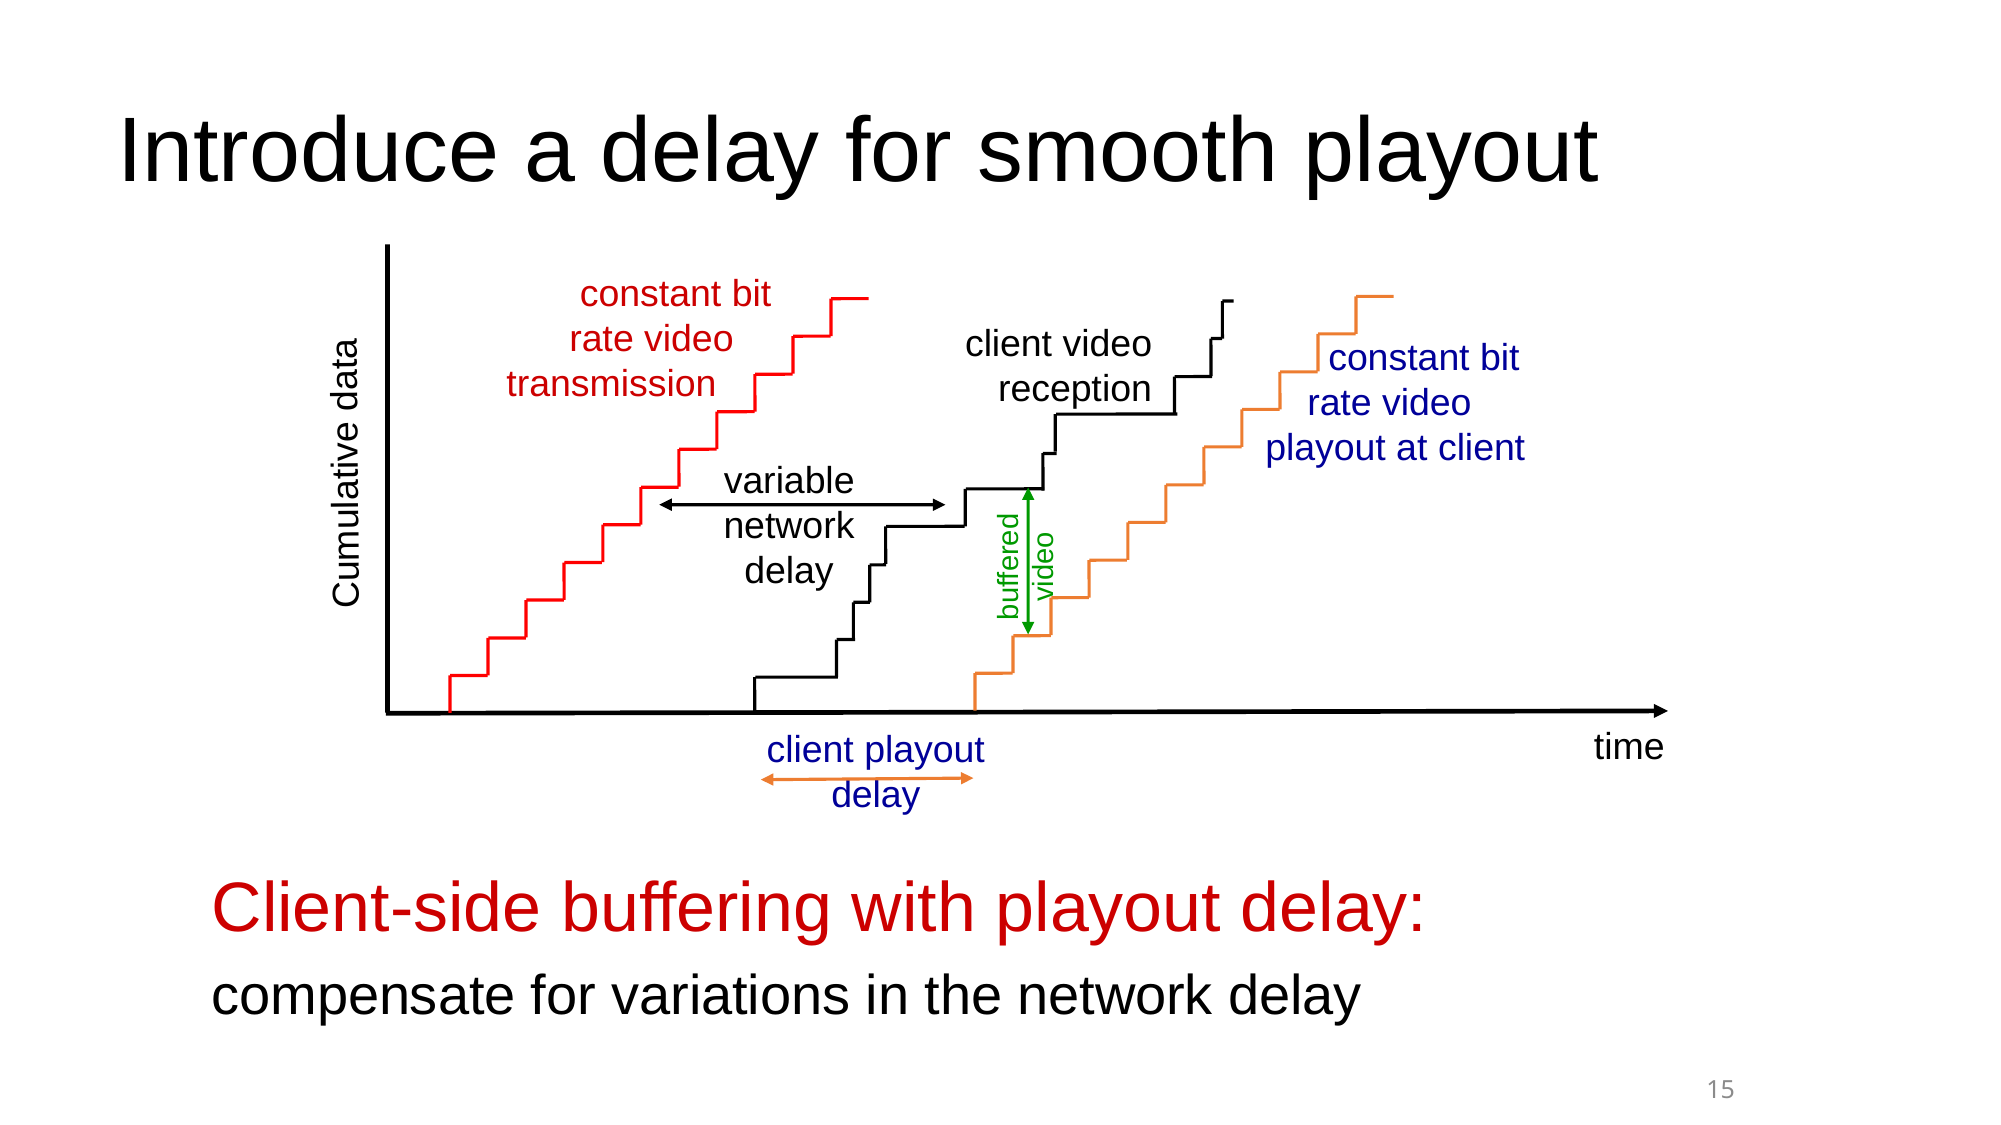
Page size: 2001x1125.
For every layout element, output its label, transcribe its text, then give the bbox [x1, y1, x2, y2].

text_box constant bit rate video transmission [491, 261, 797, 298]
slide_number 15 [1637, 1068, 1750, 1113]
text_box time [1579, 714, 1680, 775]
text_box [1550, 704, 1668, 714]
text_box Cumulative data [311, 302, 375, 624]
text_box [737, 296, 1550, 823]
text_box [659, 301, 737, 715]
list Client-side buffering with playout delay: compensate for variations in the network delay [196, 863, 1875, 1035]
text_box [981, 487, 1068, 636]
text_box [449, 298, 737, 713]
title Introduce a delay for smooth playout [102, 48, 1813, 254]
